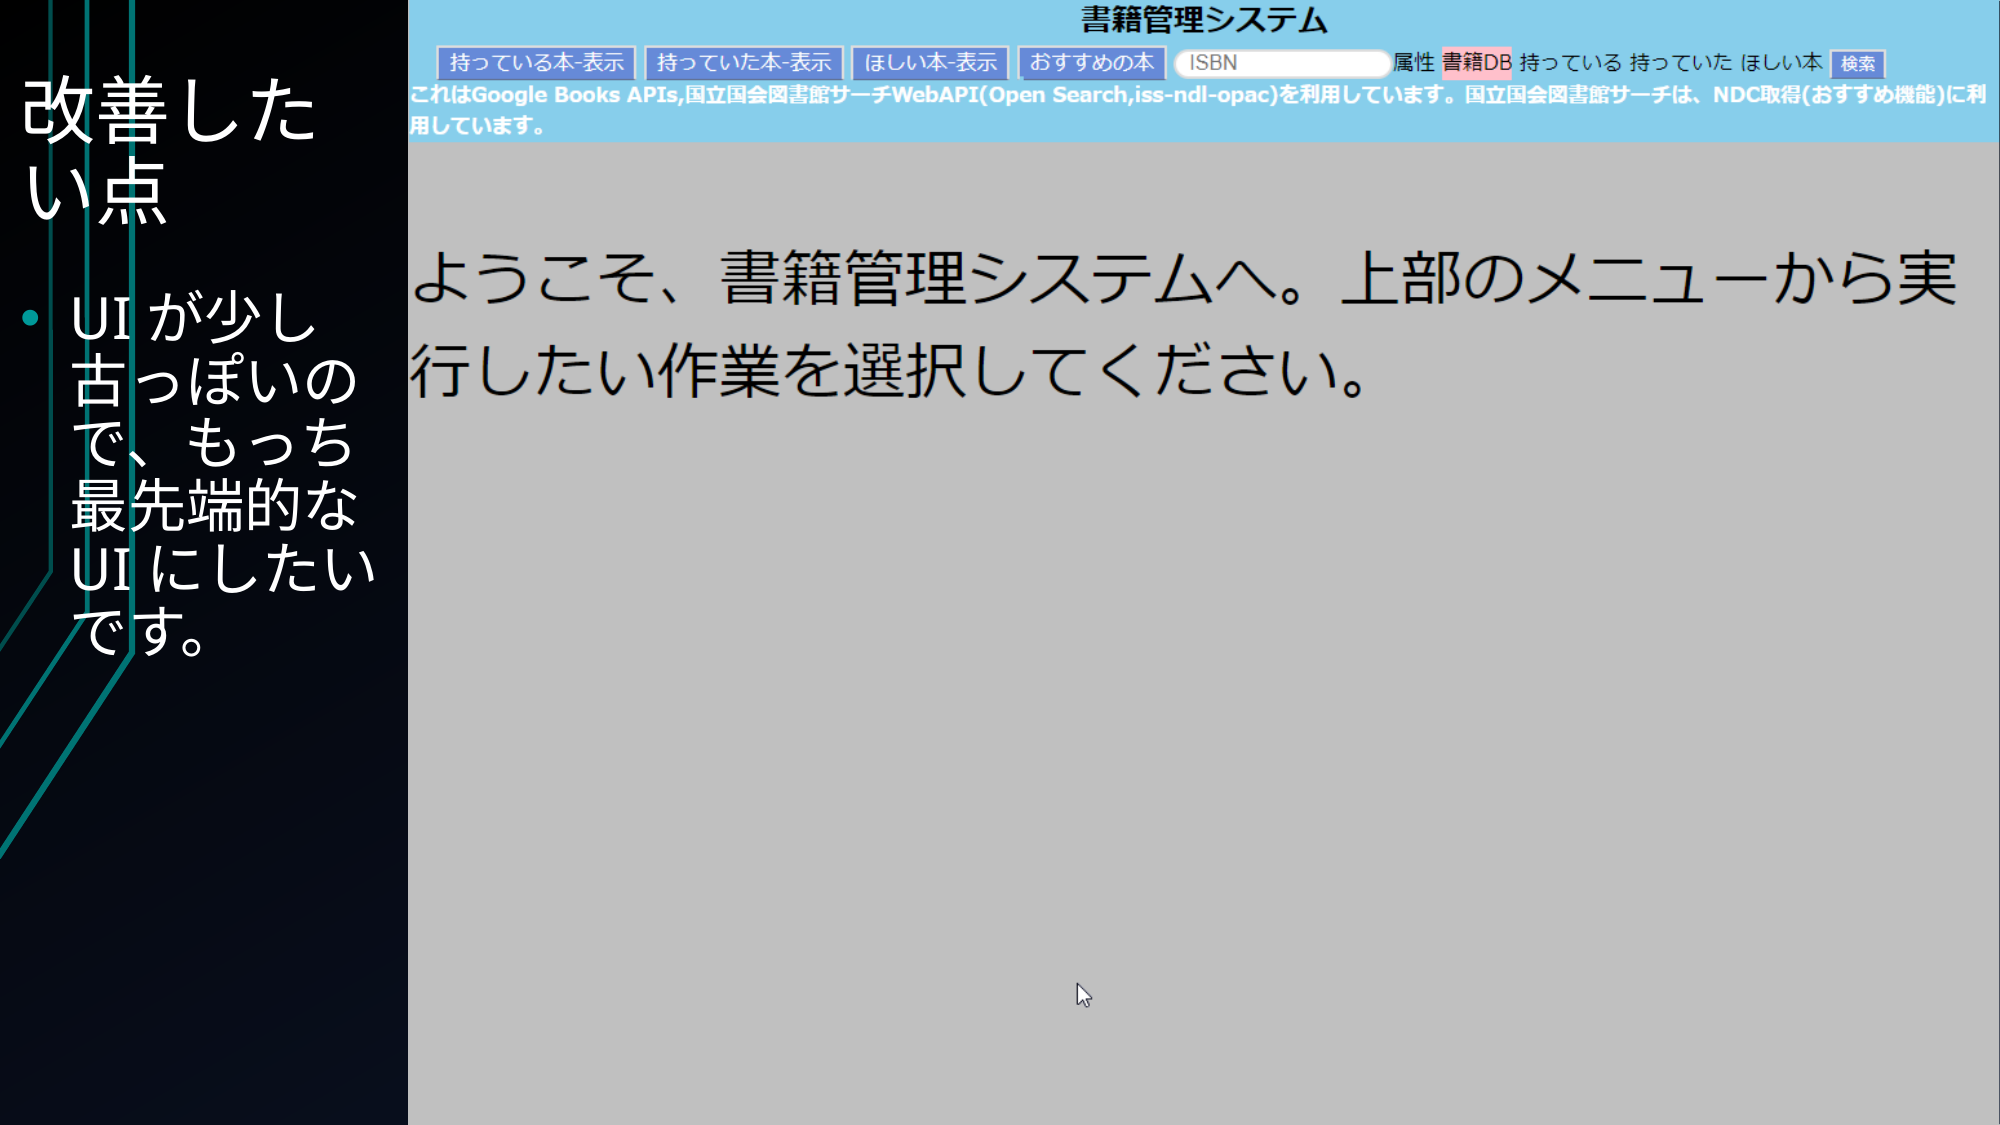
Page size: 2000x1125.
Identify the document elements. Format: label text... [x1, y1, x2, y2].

picture [408, 0, 2000, 1125]
list UIが少し古っぽいので、もっち最先端的なUIにしたいです。 [0, 279, 405, 1012]
title 改善したい点 [0, 45, 405, 246]
